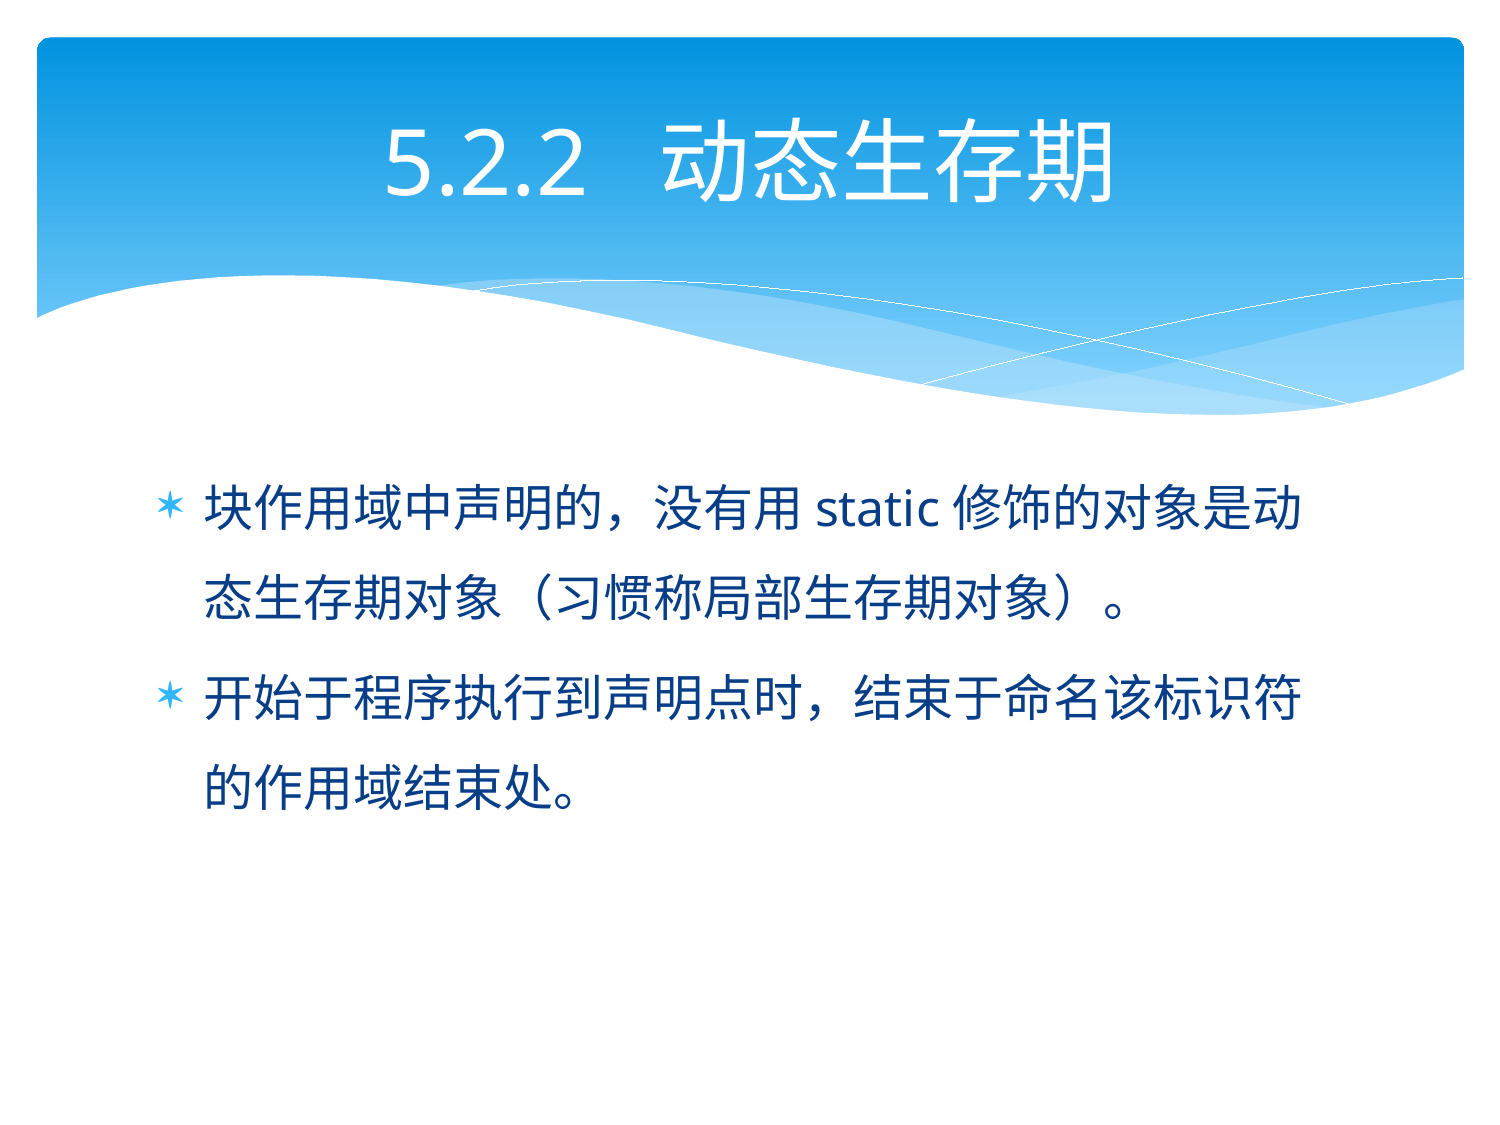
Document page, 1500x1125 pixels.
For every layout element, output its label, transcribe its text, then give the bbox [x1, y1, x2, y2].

title 5.2.2 动态生存期 [75, 55, 1425, 261]
list 块作用域中声明的，没有用static修饰的对象是动态生存期对象（习惯称局部生存期对象）。 开始于程序执行到声明点时，结束于命名该标识符的作用域结束处。 [143, 438, 1359, 1005]
